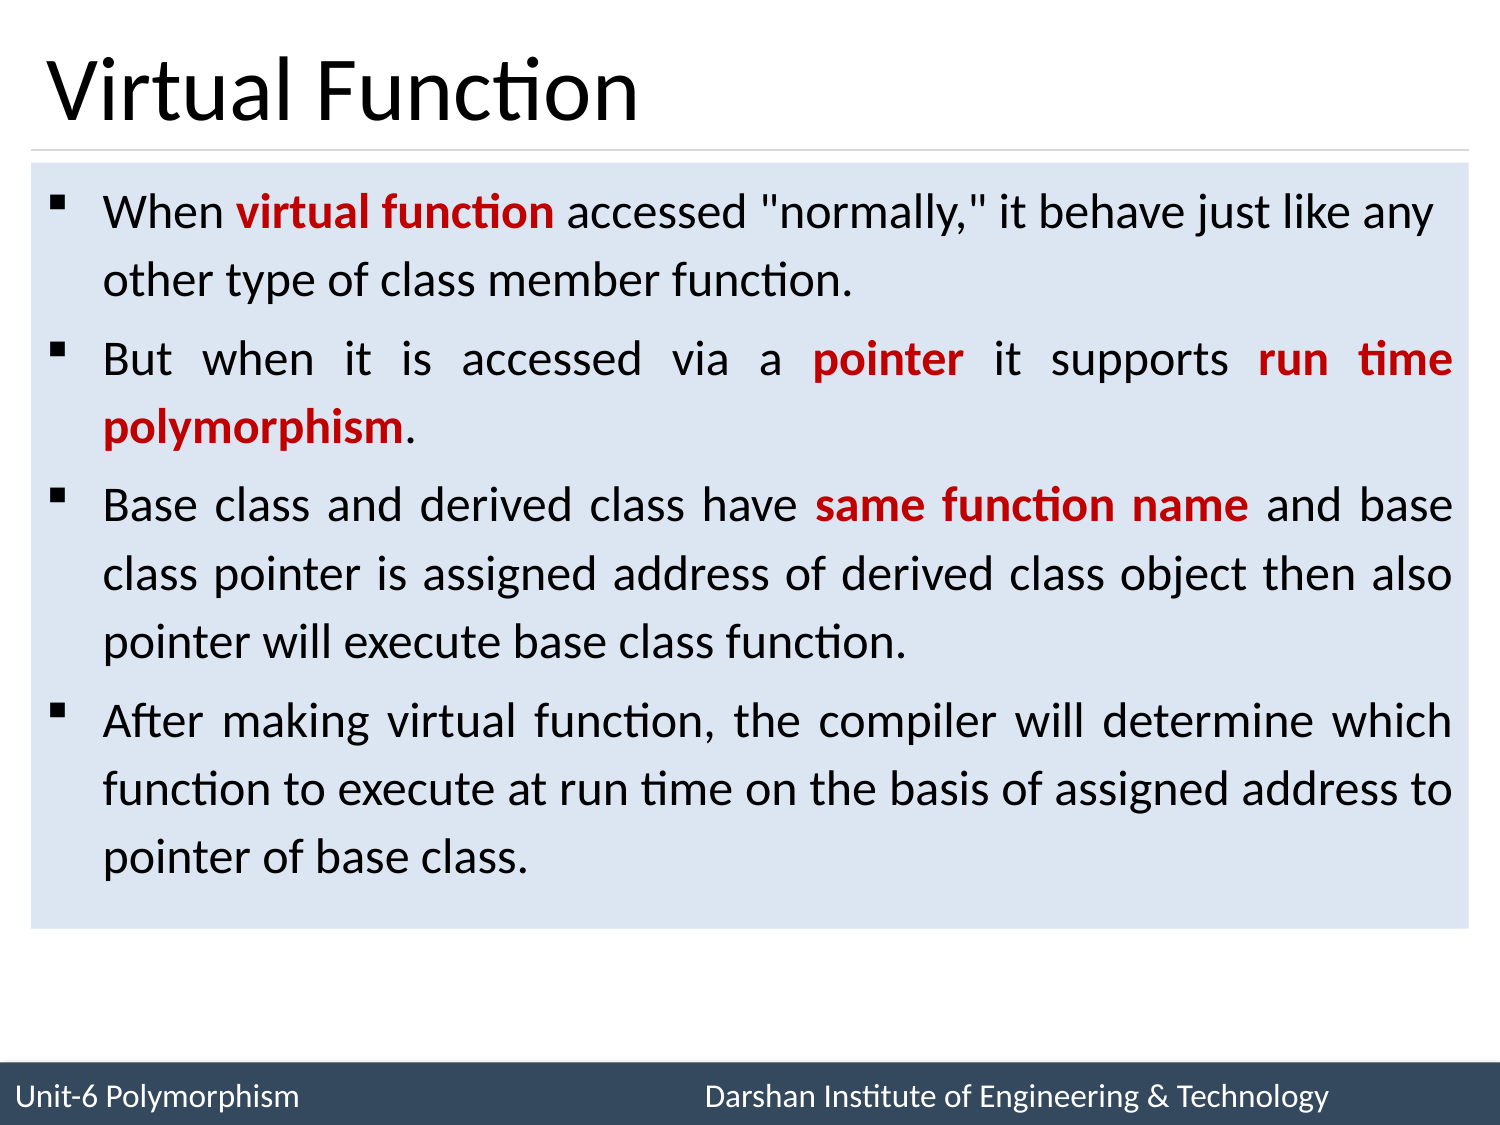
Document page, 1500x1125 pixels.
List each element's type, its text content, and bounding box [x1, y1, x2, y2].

list When virtual function accessed "normally," it behave just like any other type of class member function. But when it is accessed via a pointer it supports run time polymorphism. Base class and derived class have same function name and base class pointer is assigned address of derived class object then also pointer will execute base class function. After making virtual function, the compiler will determine which function to execute at run time on the basis of assigned address to pointer of base class. [31, 162, 1469, 929]
title Virtual Function [31, 17, 1469, 150]
